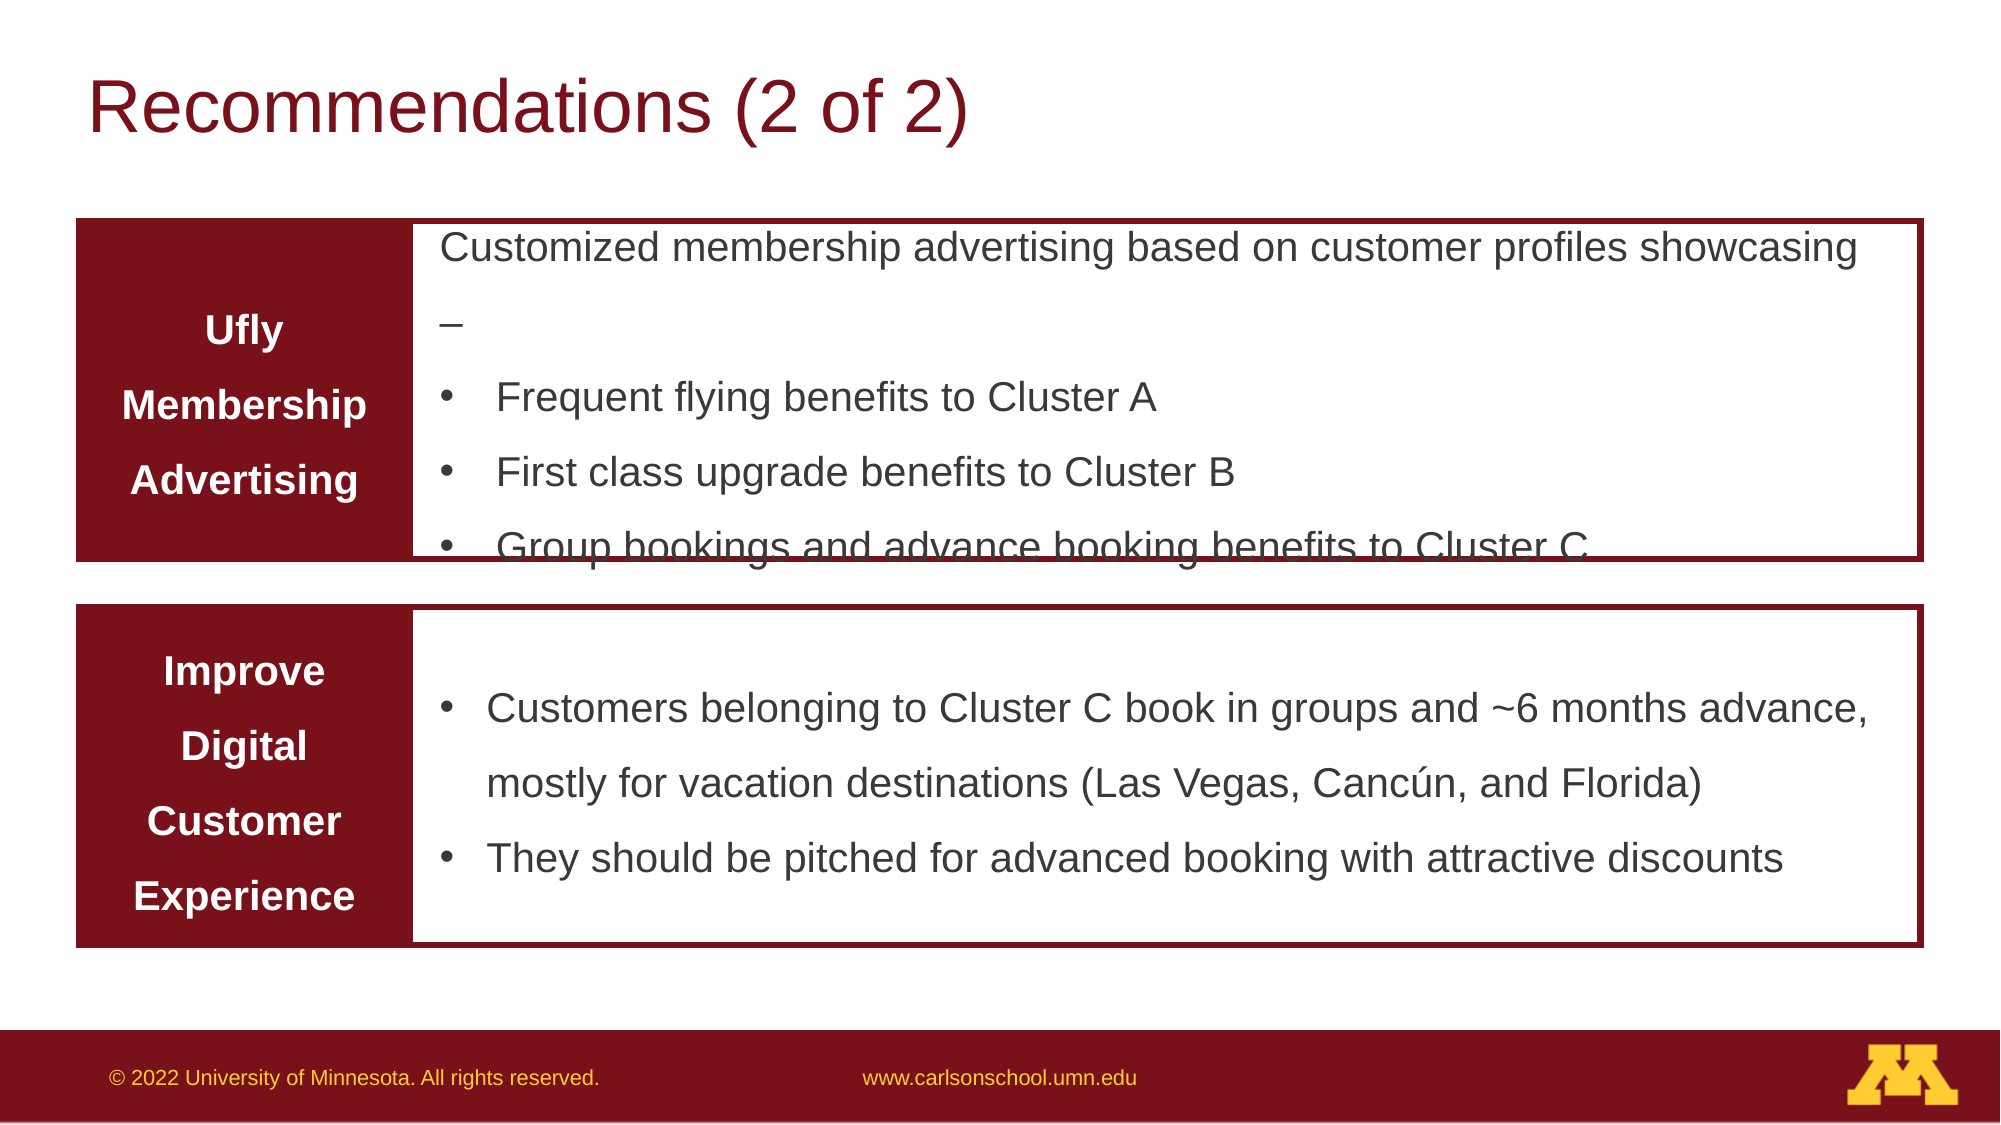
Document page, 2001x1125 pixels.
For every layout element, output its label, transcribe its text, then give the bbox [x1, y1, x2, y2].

picture [0, 1030, 2000, 1125]
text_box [79, 606, 1921, 946]
title Recommendations (2 of 2) [72, 59, 1798, 198]
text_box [79, 220, 1921, 560]
